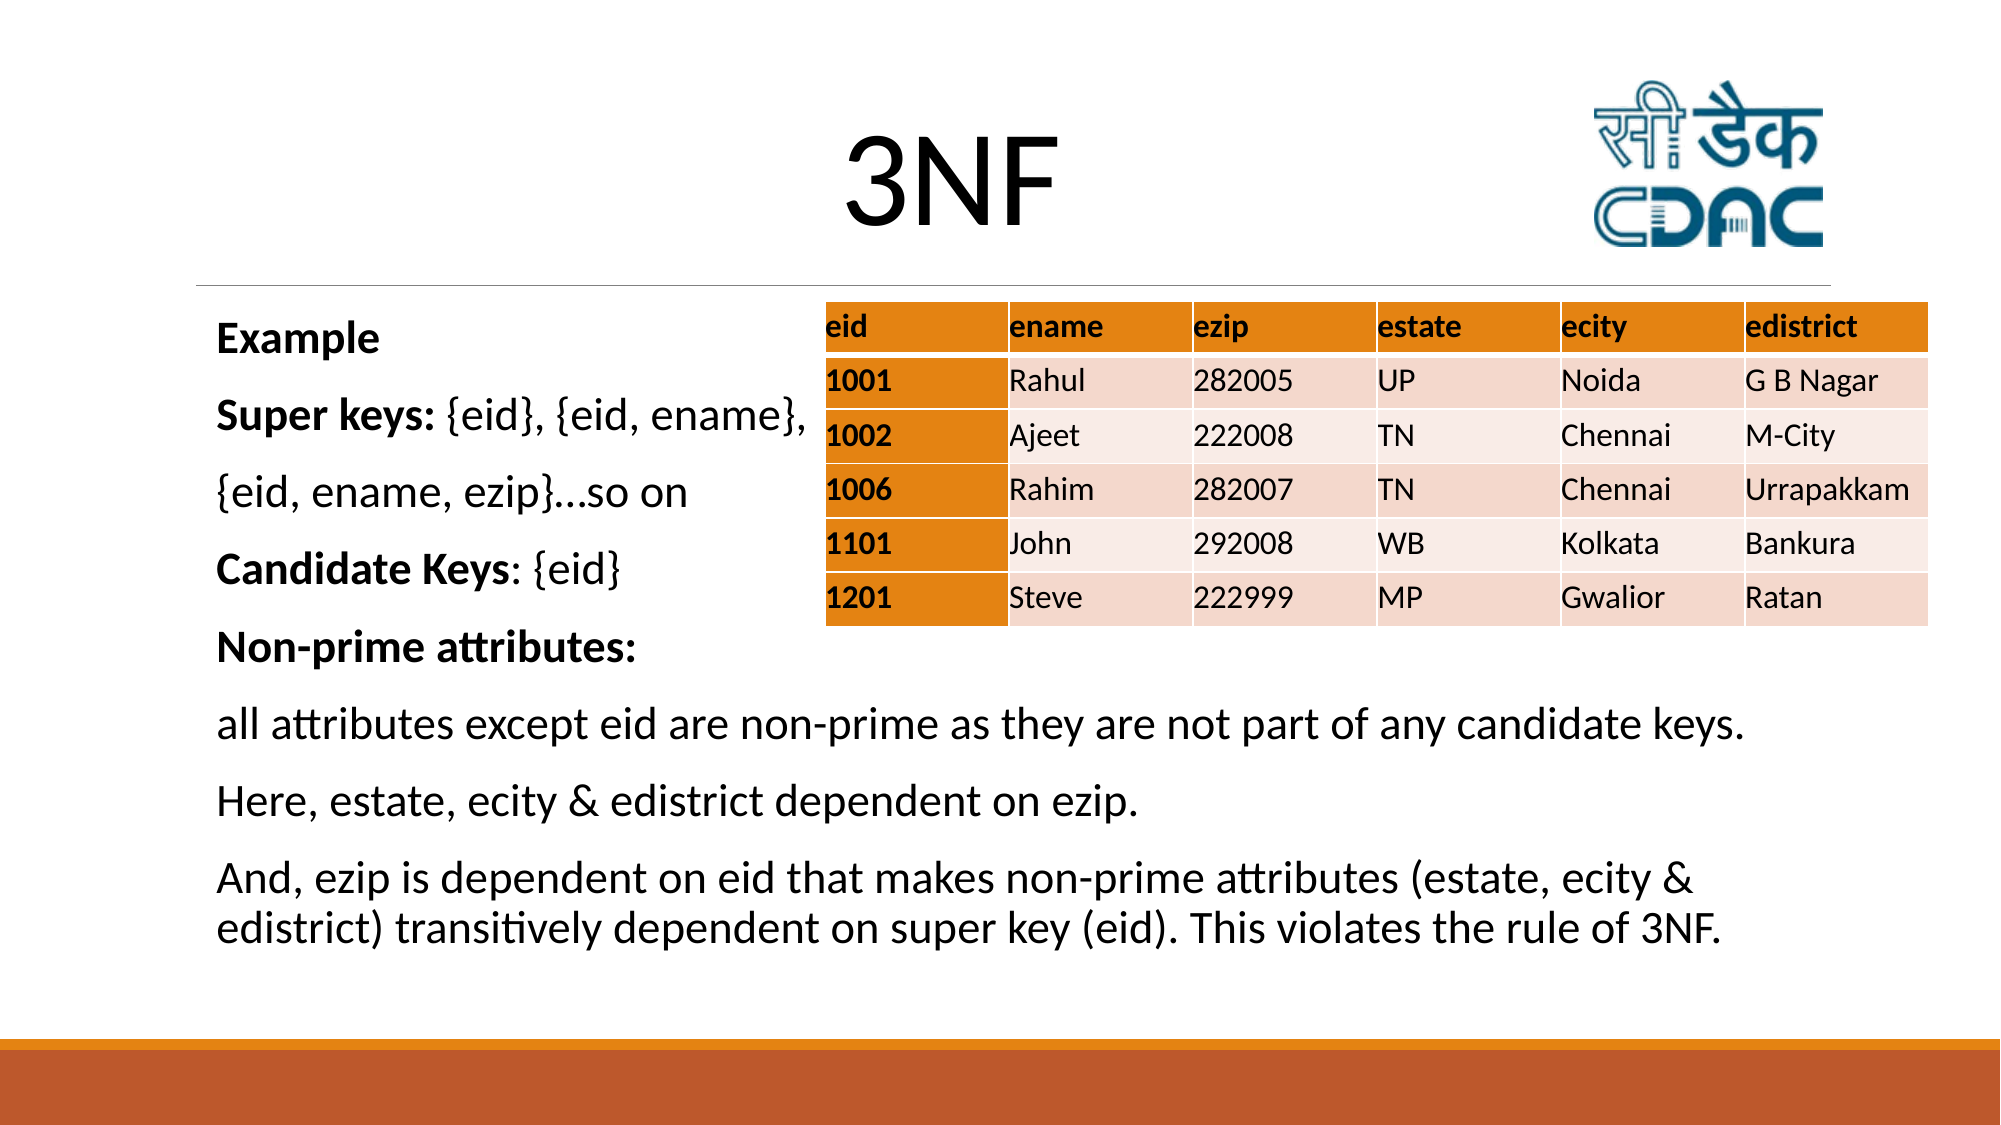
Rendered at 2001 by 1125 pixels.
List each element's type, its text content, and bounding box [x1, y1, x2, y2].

table_cell WB [1378, 519, 1560, 571]
table_cell TN [1378, 464, 1560, 517]
table_header eid [826, 302, 1008, 352]
table_cell 282005 [1194, 358, 1376, 408]
table_cell Gwalior [1562, 573, 1744, 626]
table_cell TN [1378, 410, 1560, 463]
table_cell 1006 [826, 464, 1008, 517]
table_cell 1001 [826, 358, 1008, 408]
table_cell M-City [1746, 410, 1928, 463]
table_cell Ratan [1746, 573, 1928, 626]
table_cell 282007 [1194, 464, 1376, 517]
table_cell Steve [1010, 573, 1192, 626]
table_cell Urrapakkam [1746, 464, 1928, 517]
table_cell 1101 [826, 519, 1008, 571]
table_cell 222008 [1194, 410, 1376, 463]
table_cell Kolkata [1562, 519, 1744, 571]
table_header ename [1010, 302, 1192, 352]
table_cell 292008 [1194, 519, 1376, 571]
table_cell MP [1378, 573, 1560, 626]
table_cell G B Nagar [1746, 358, 1928, 408]
table_cell Rahul [1010, 358, 1192, 408]
table_header edistrict [1746, 302, 1928, 352]
table_cell 1201 [826, 573, 1008, 626]
table_cell 1002 [826, 410, 1008, 463]
table_cell 222999 [1194, 573, 1376, 626]
table_header ecity [1562, 302, 1744, 352]
table_cell John [1010, 519, 1192, 571]
text_box 3NF [825, 80, 1185, 261]
picture [1593, 80, 1823, 247]
table_cell Ajeet [1010, 410, 1192, 463]
list Example Super keys: {eid}, {eid, ename}, {eid, ename, ezip}…so on Candidate Keys: {eid} Non-prime attributes: all attributes except eid are non-prime as they are not part of any candidate keys. Here, estate, ecity & edistrict dependent on ezip. And, ezip is dependent on eid that makes non-prime attributes (estate, ecity & edistrict) transitively dependent on super key (eid). This violates the rule of 3NF. [201, 305, 1852, 966]
table_cell Bankura [1746, 519, 1928, 571]
table_header ezip [1194, 302, 1376, 352]
table_cell Rahim [1010, 464, 1192, 517]
table_cell Noida [1562, 358, 1744, 408]
table_header estate [1378, 302, 1560, 352]
table_cell UP [1378, 358, 1560, 408]
table_cell Chennai [1562, 464, 1744, 517]
table_cell Chennai [1562, 410, 1744, 463]
